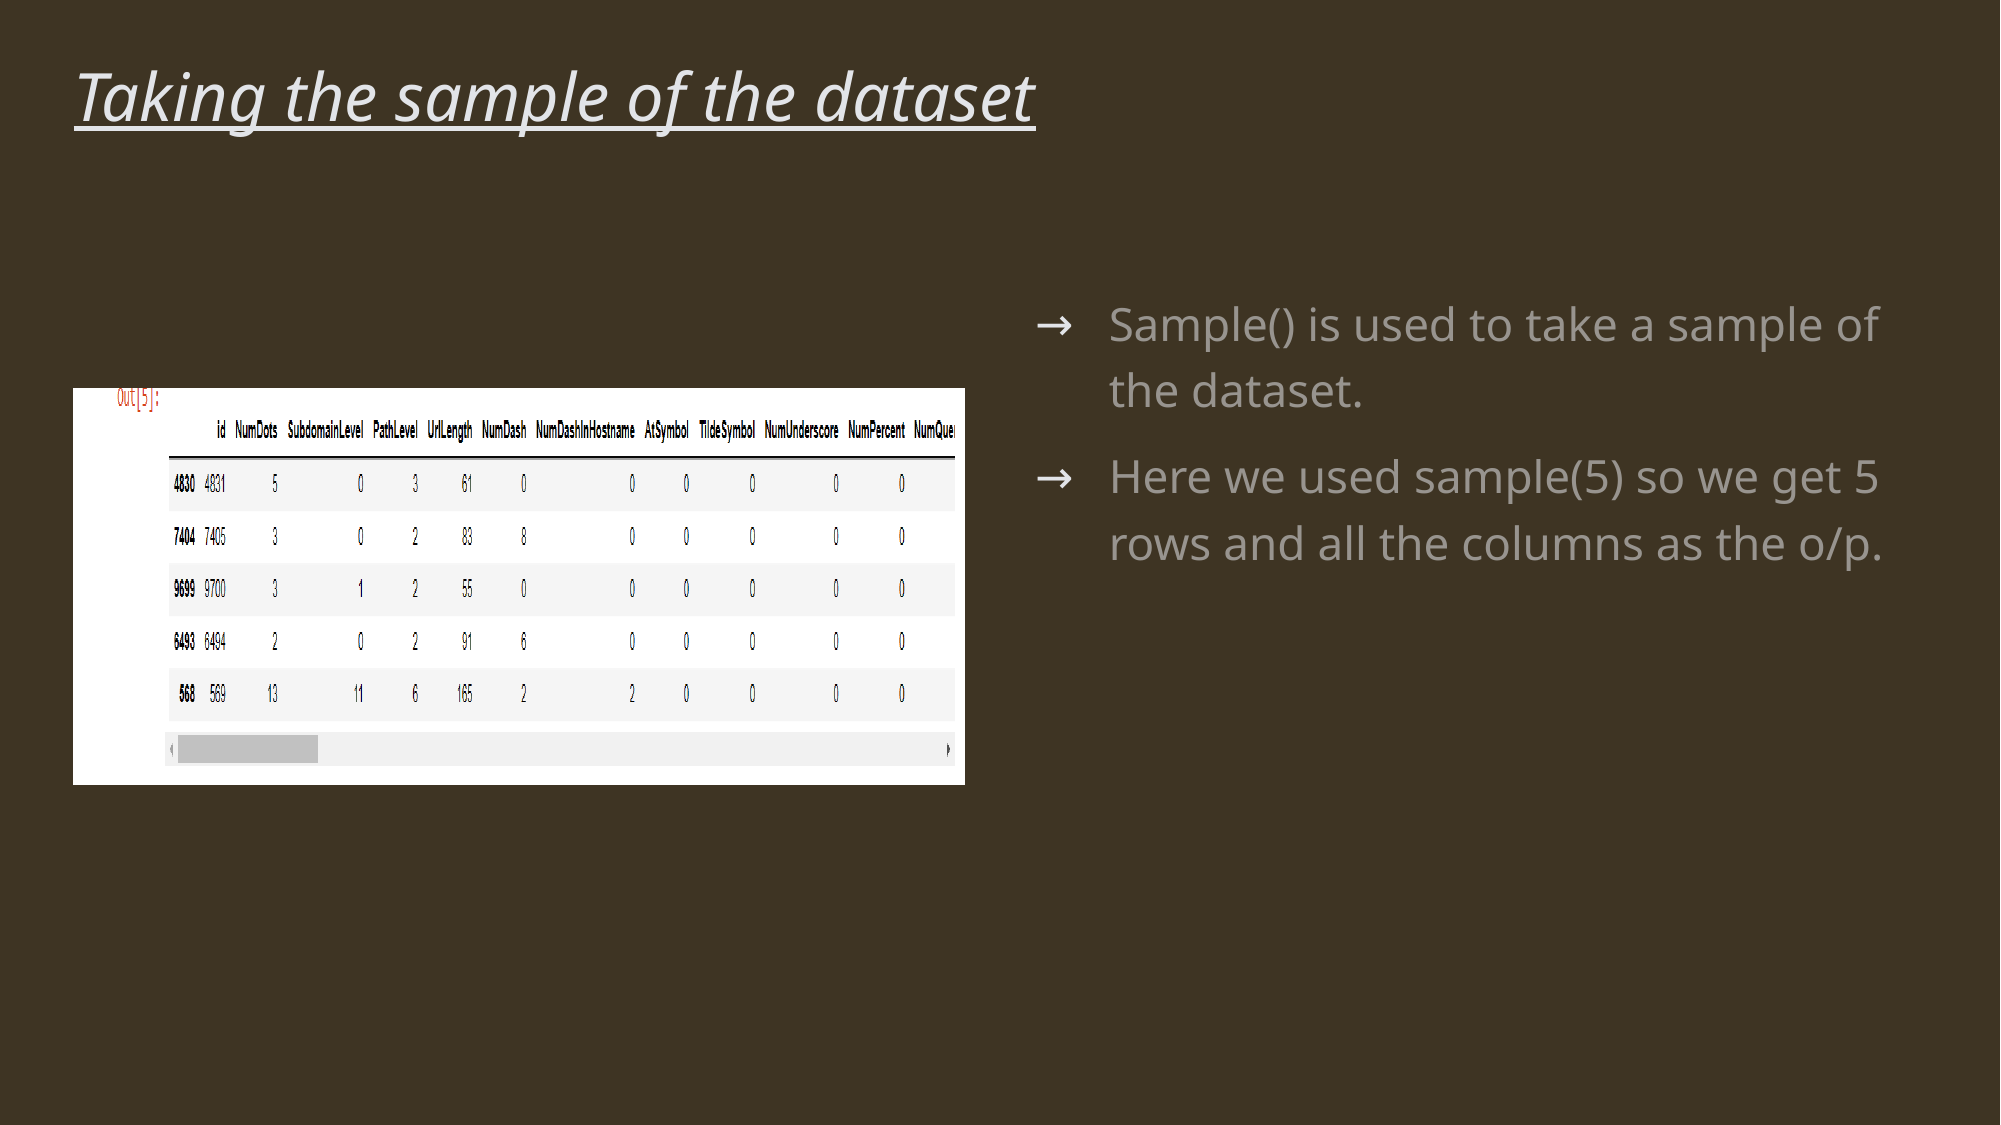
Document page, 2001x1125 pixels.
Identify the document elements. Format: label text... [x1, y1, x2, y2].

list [73, 388, 965, 785]
list Sample() is used to take a sample of the dataset. Here we used sample(5) so we get 5 rows and all the columns as the o/p. [1035, 284, 1926, 977]
title Taking the sample of the dataset [73, 63, 1928, 251]
